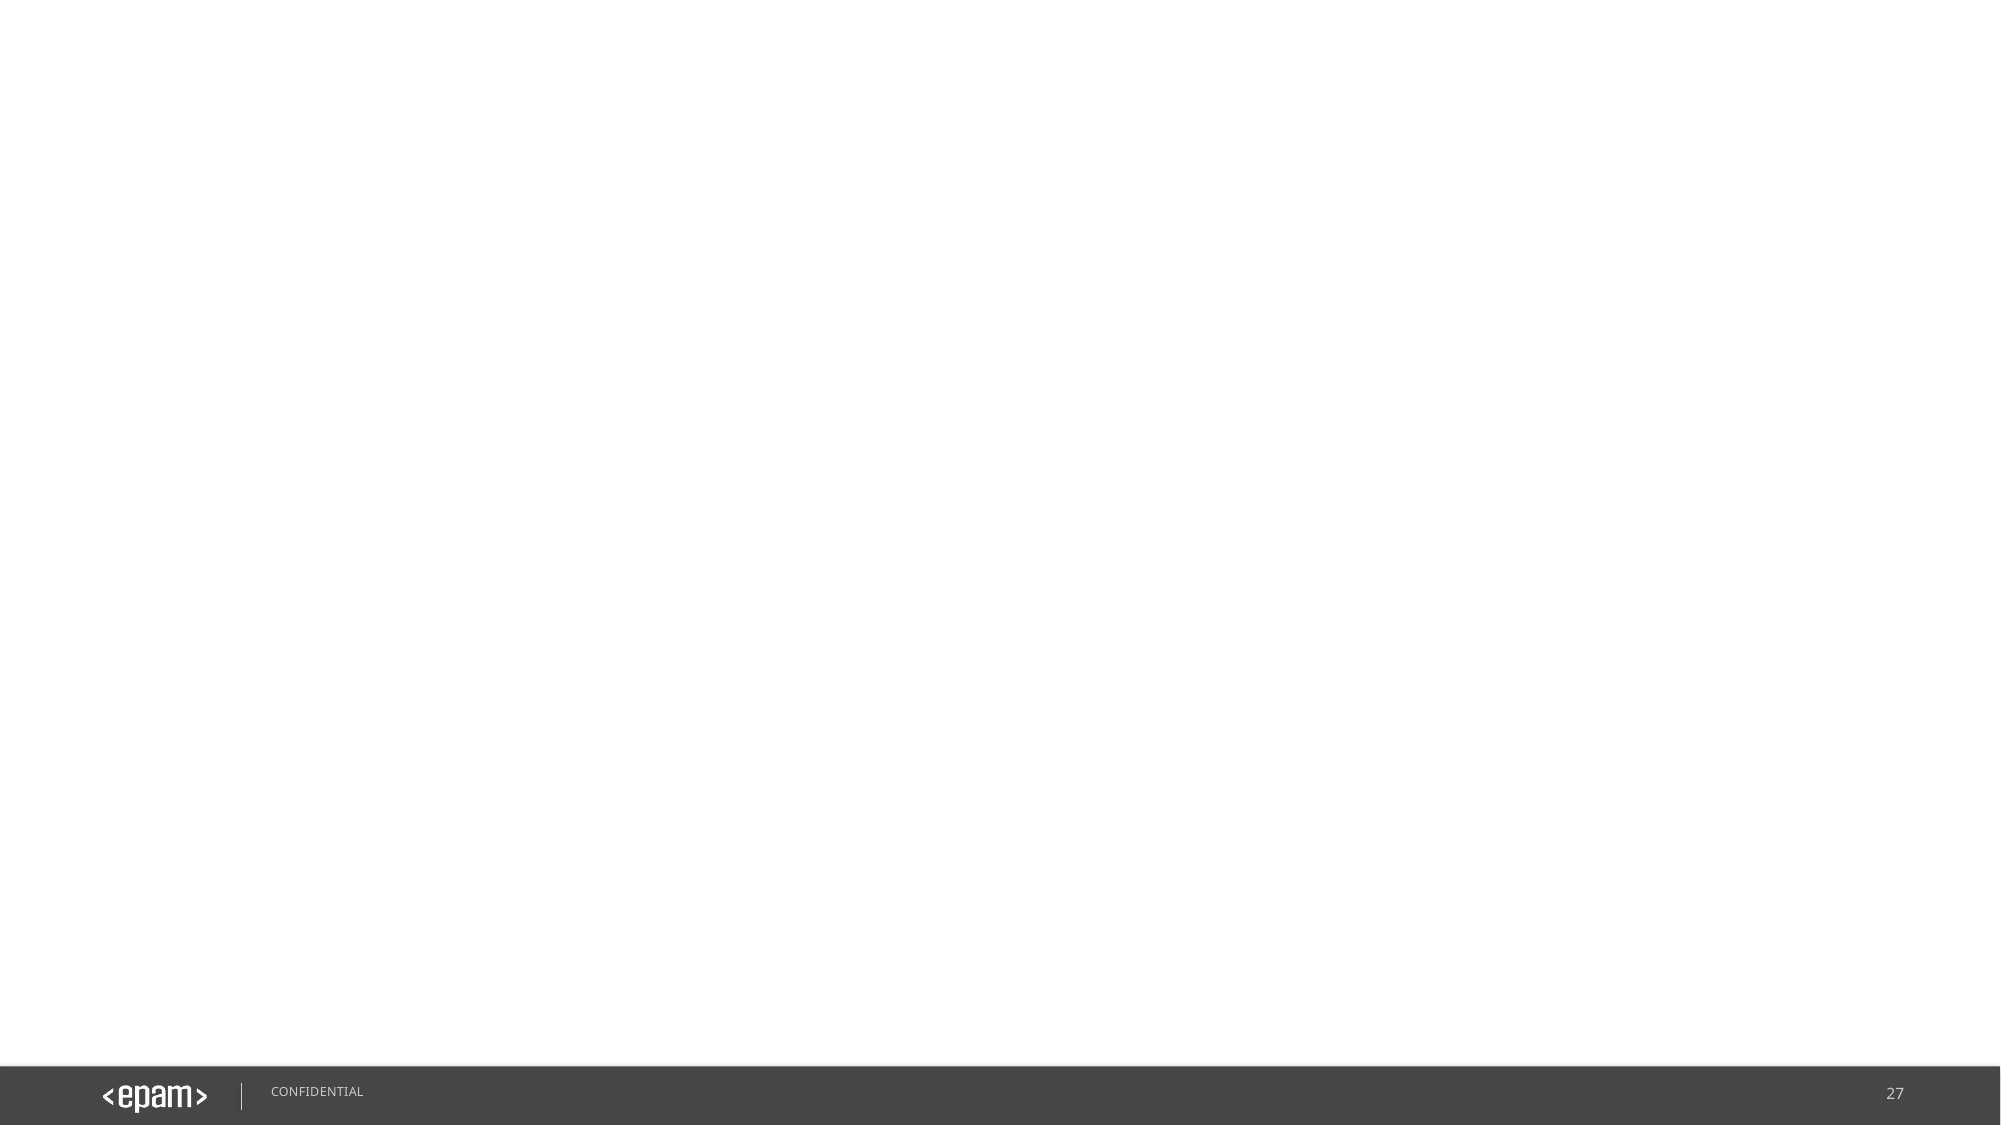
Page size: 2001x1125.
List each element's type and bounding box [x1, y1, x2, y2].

picture [102, 1085, 207, 1113]
